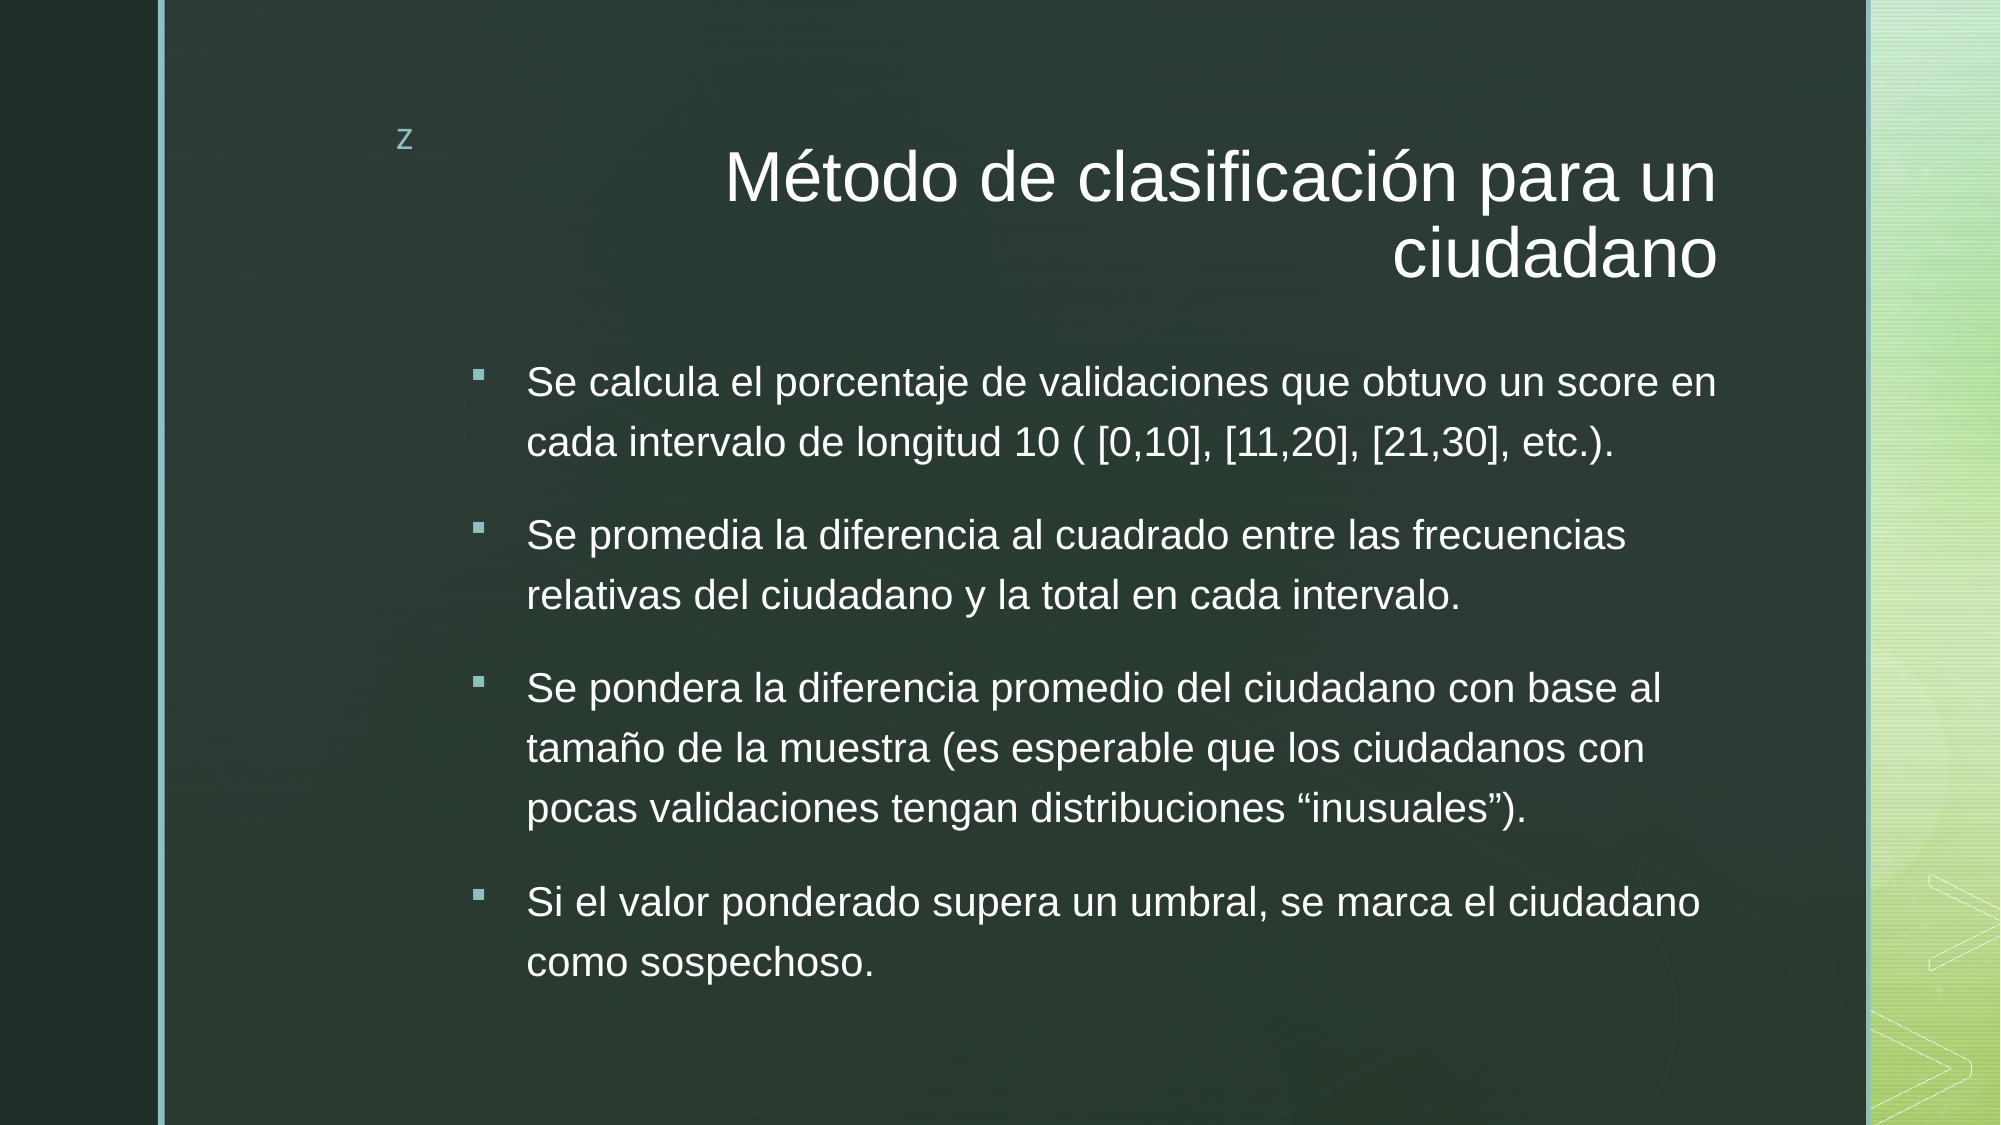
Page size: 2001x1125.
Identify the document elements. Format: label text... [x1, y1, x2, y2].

list Se calcula el porcentaje de validaciones que obtuvo un score en cada intervalo de longitud 10 ( [0,10], [11,20], [21,30], etc.). Se promedia la diferencia al cuadrado entre las frecuencias relativas del ciudadano y la total en cada intervalo. Se pondera la diferencia promedio del ciudadano con base al tamaño de la muestra (es esperable que los ciudadanos con pocas validaciones tengan distribuciones “inusuales”). Si el valor ponderado supera un umbral, se marca el ciudadano como sospechoso. [454, 336, 1734, 993]
picture [1871, 0, 2001, 1125]
title Método de clasificación para un ciudadano [428, 132, 1734, 310]
